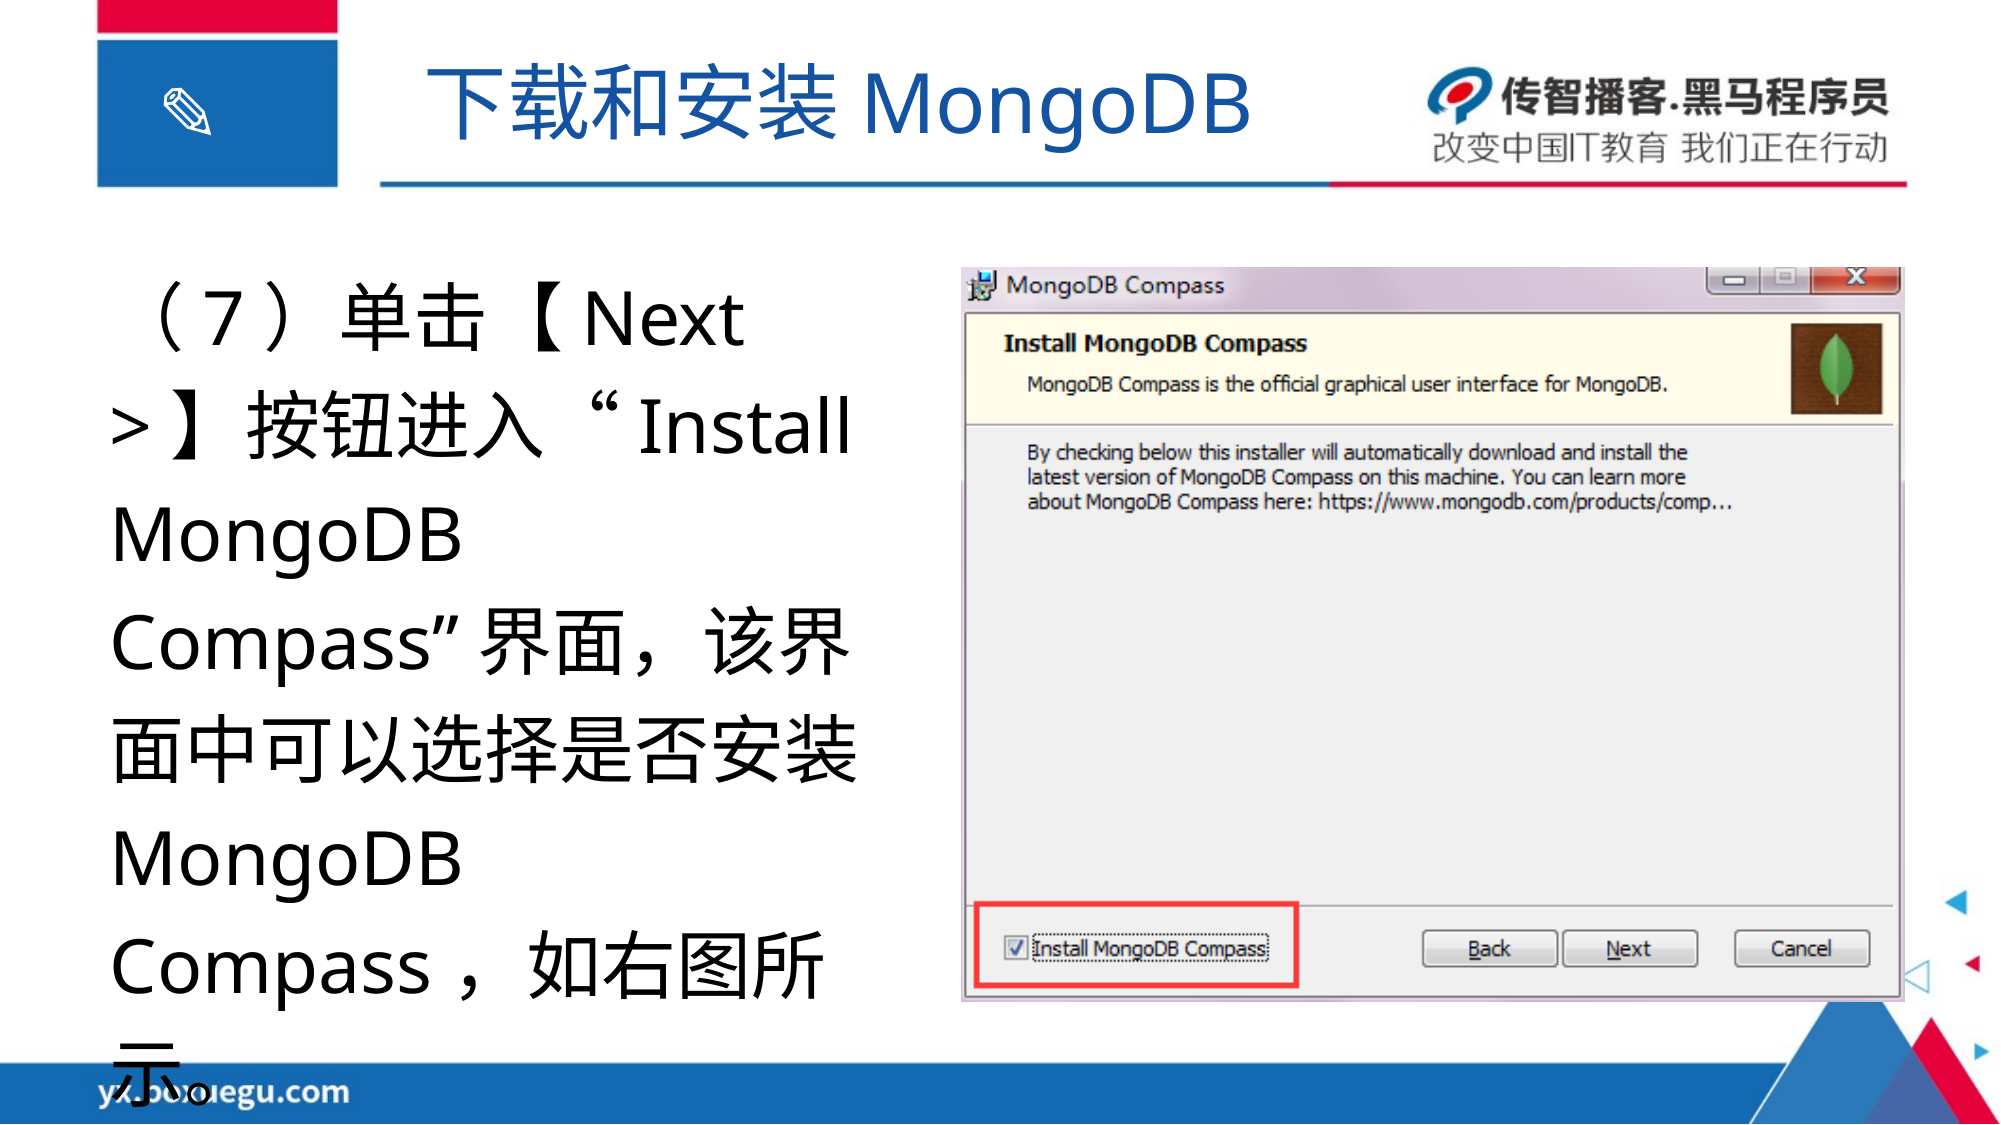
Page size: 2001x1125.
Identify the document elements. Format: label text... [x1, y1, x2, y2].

text_box （7）单击【Next >】按钮进入“Install MongoDB Compass”界面，该界面中可以选择是否安装MongoDB Compass，如右图所示。 [94, 245, 914, 1124]
text_box 下载和安装MongoDB [409, 43, 1292, 158]
picture [0, 0, 2000, 1124]
